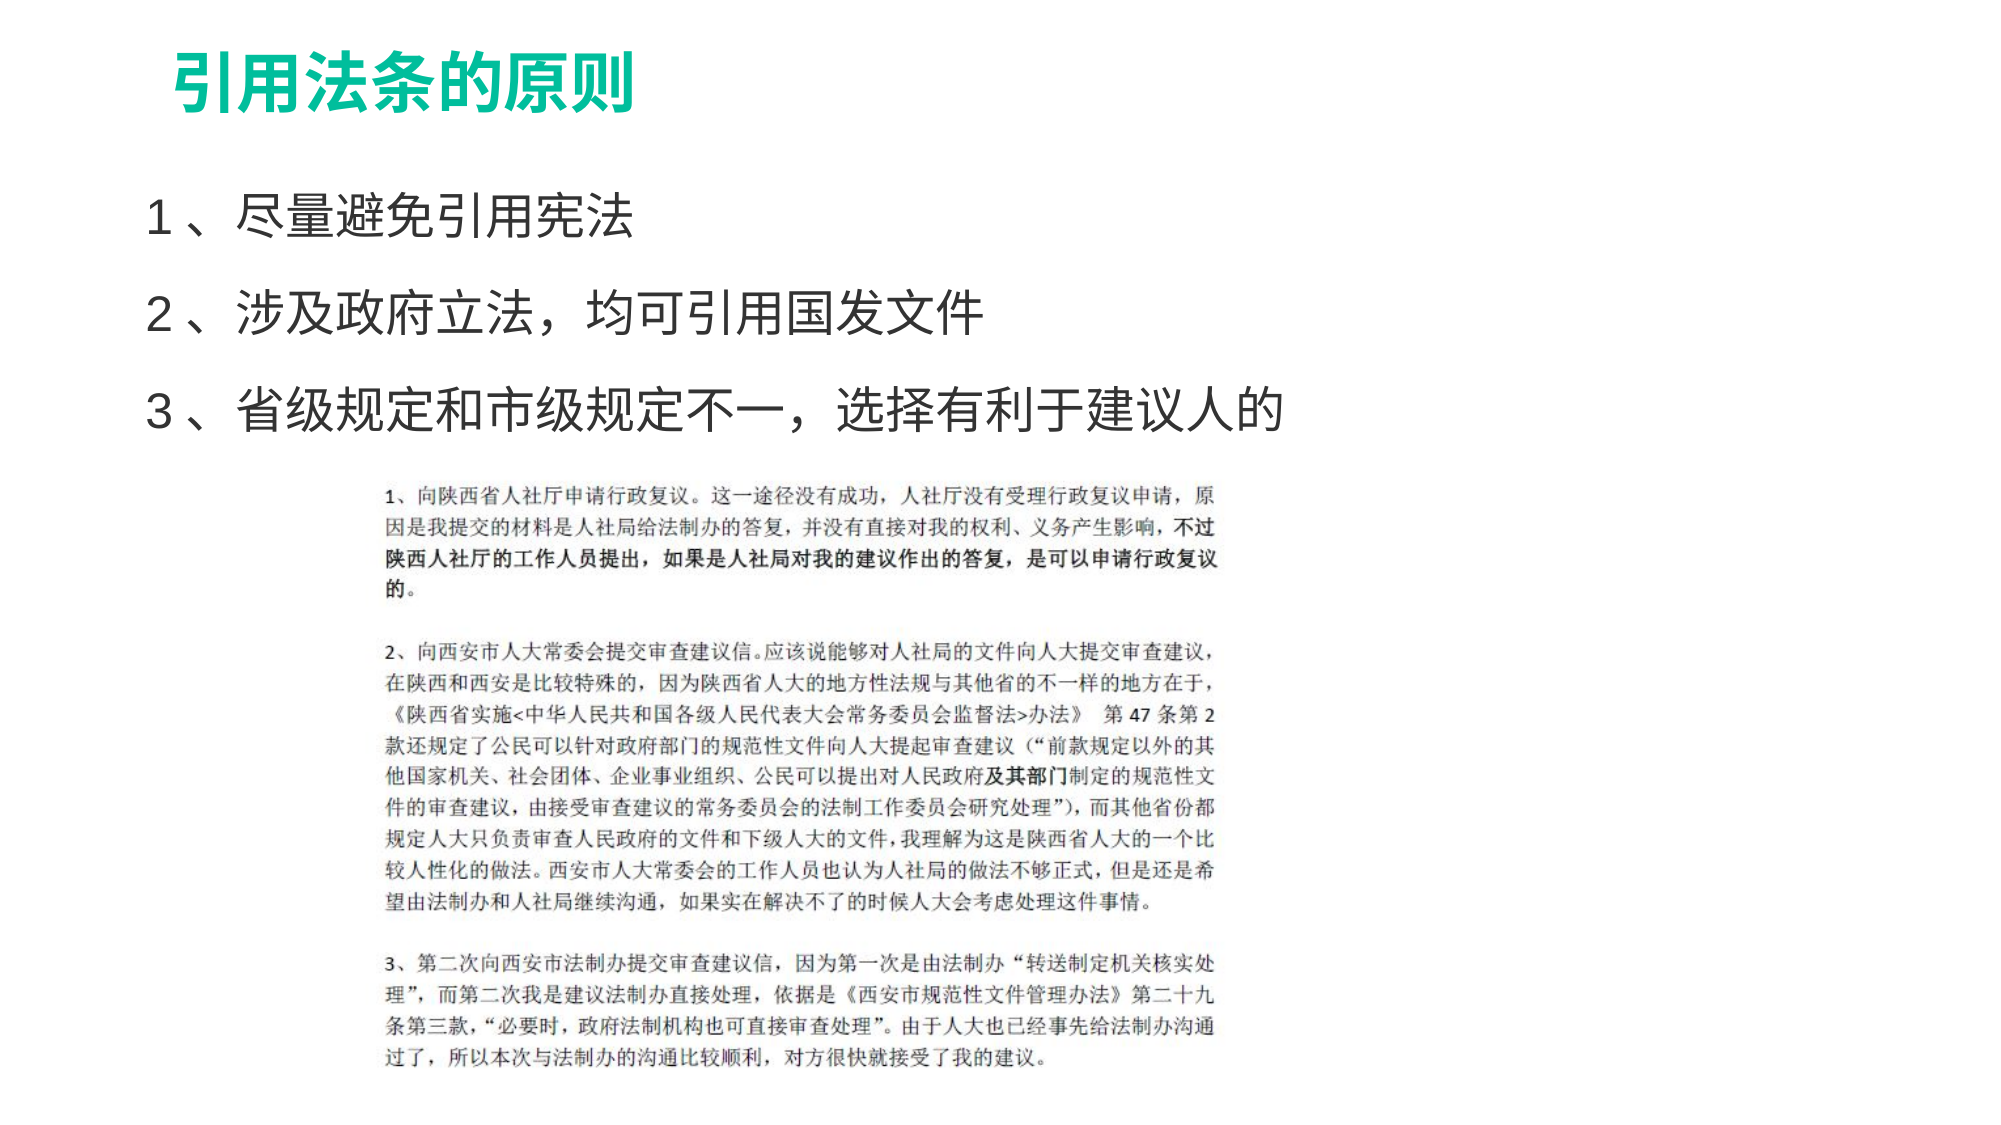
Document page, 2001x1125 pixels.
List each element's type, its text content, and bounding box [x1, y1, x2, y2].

list 1、尽量避免引用宪法 2、涉及政府立法，均可引用国发文件 3、省级规定和市级规定不一，选择有利于建议人的 [130, 164, 1760, 644]
picture [324, 460, 1308, 1099]
title 引用法条的原则 [155, 17, 1186, 155]
